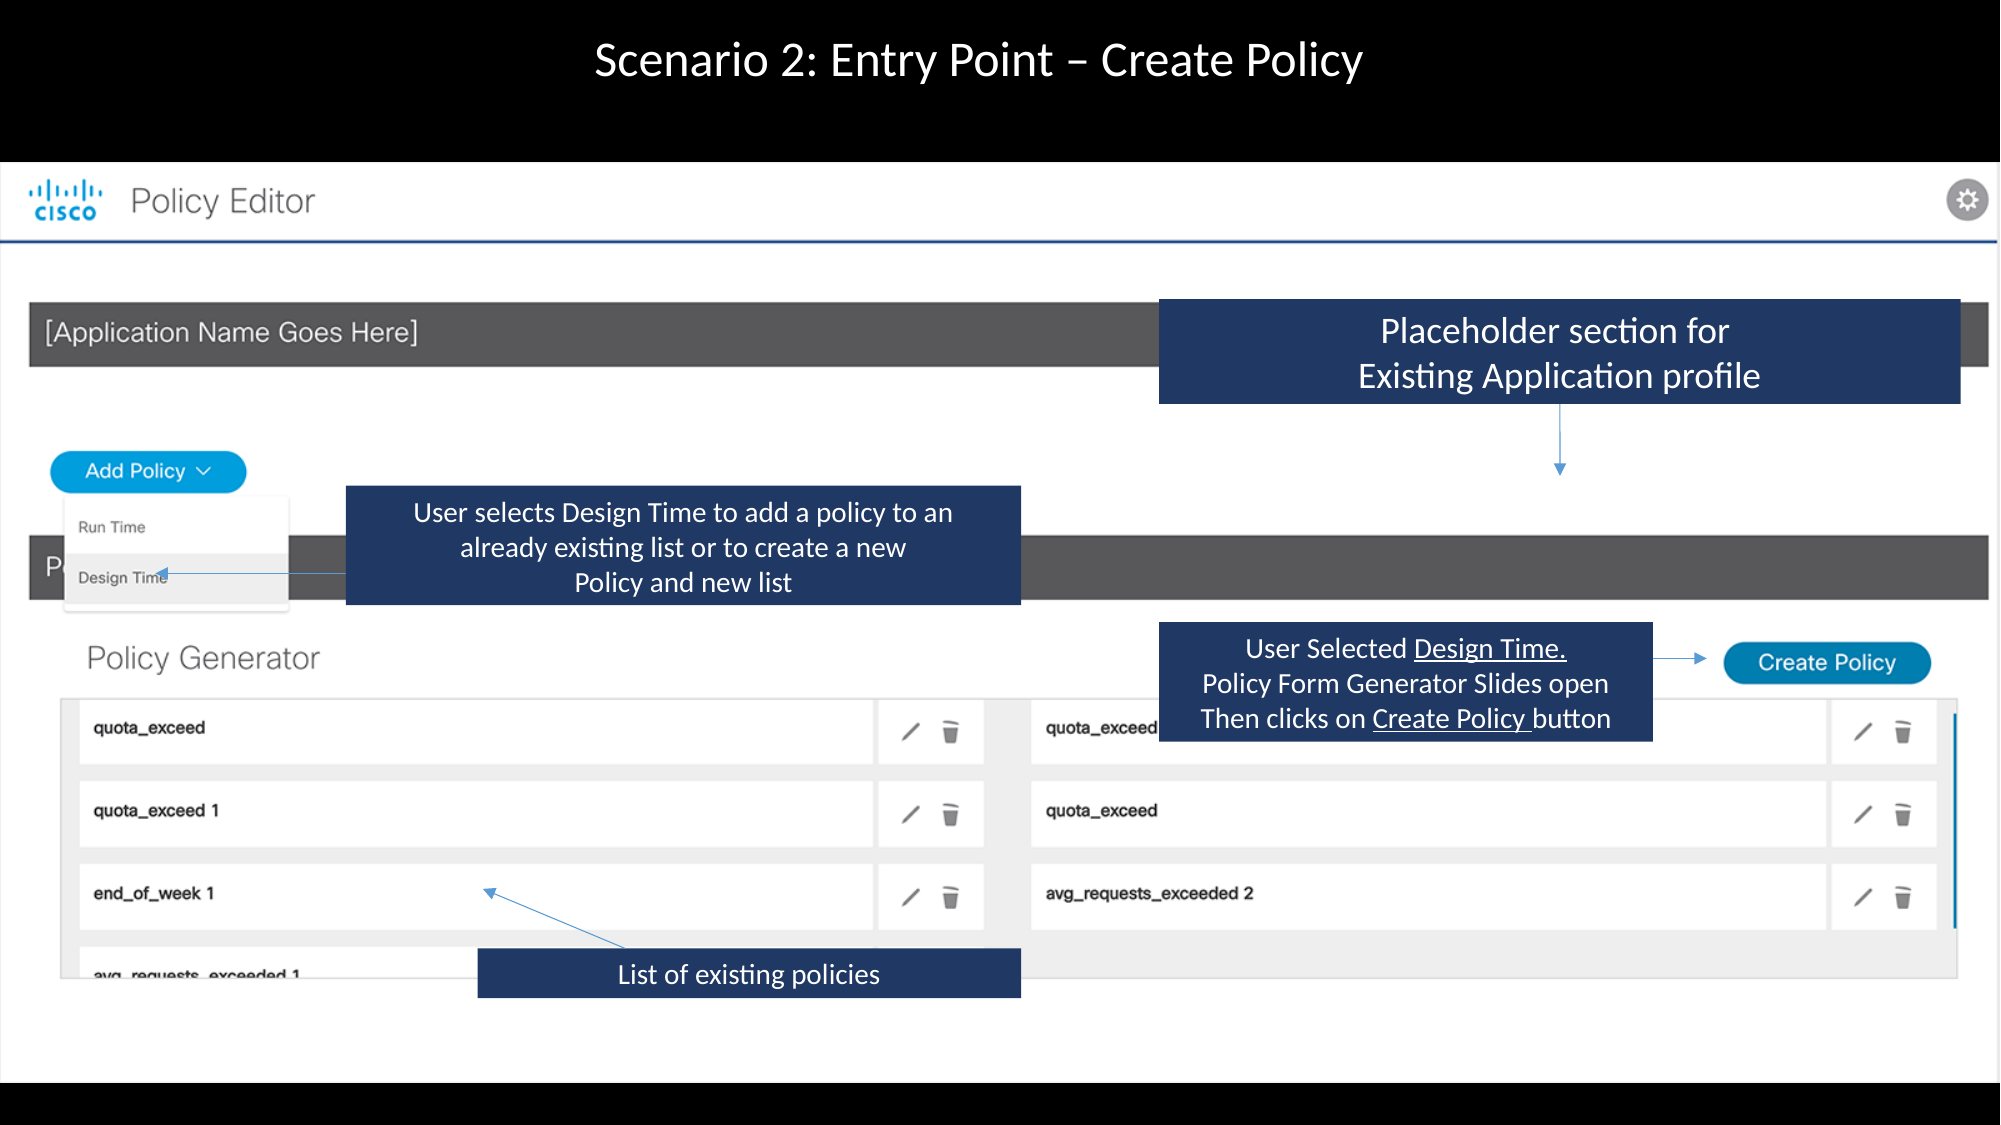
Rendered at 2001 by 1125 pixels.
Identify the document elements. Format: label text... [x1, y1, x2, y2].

picture [0, 162, 2000, 1083]
subtitle Scenario 2: Entry Point – Create Policy [229, 25, 1730, 162]
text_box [482, 888, 626, 949]
